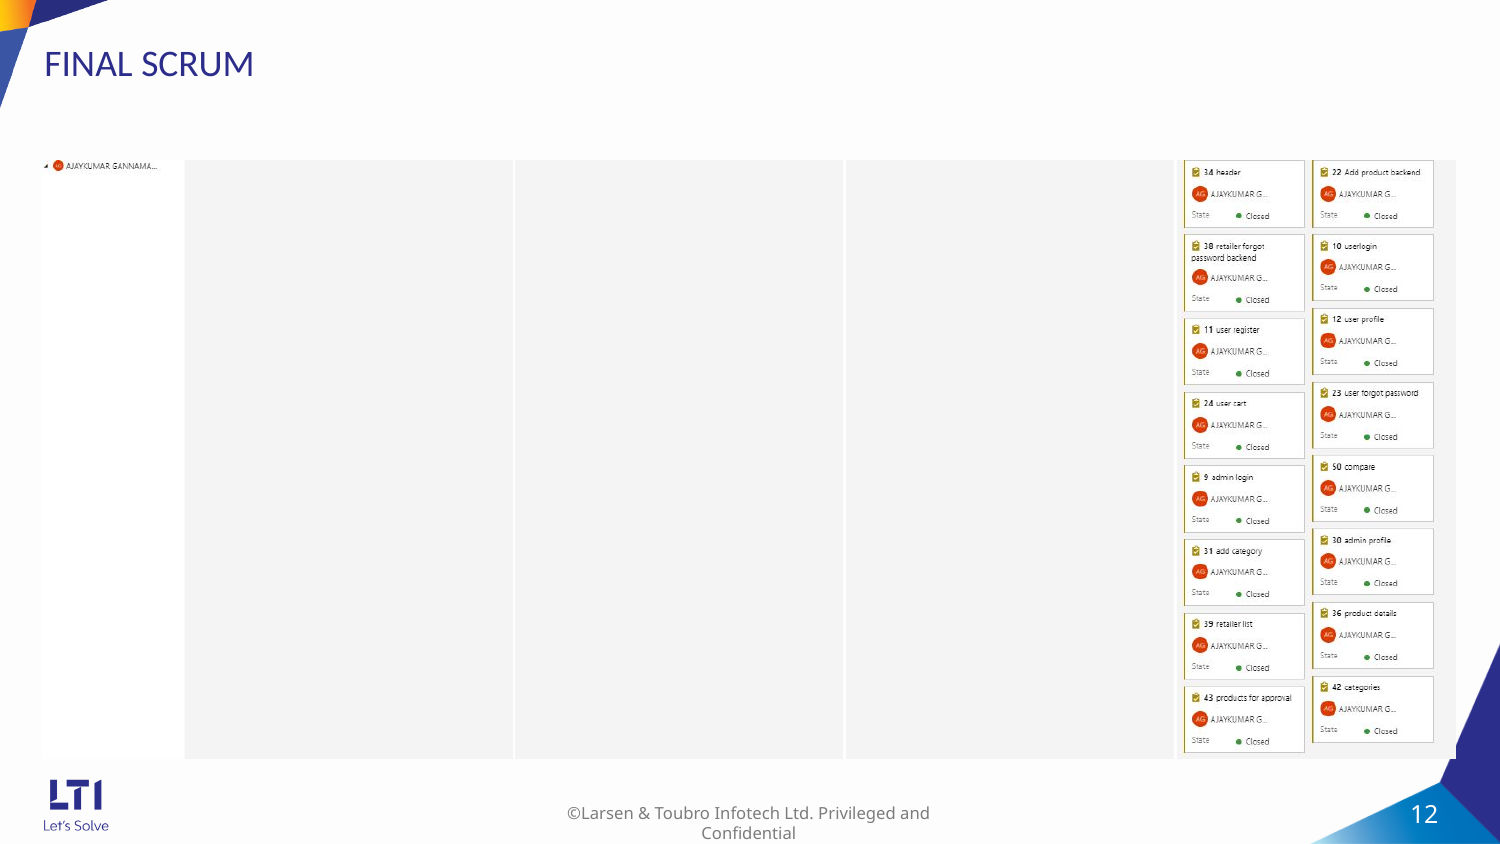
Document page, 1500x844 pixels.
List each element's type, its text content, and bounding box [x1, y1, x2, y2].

picture [0, 0, 109, 110]
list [42, 160, 1456, 759]
picture [33, 771, 119, 839]
title FINAL SCRUM [43, 38, 1362, 86]
picture [1288, 640, 1500, 844]
